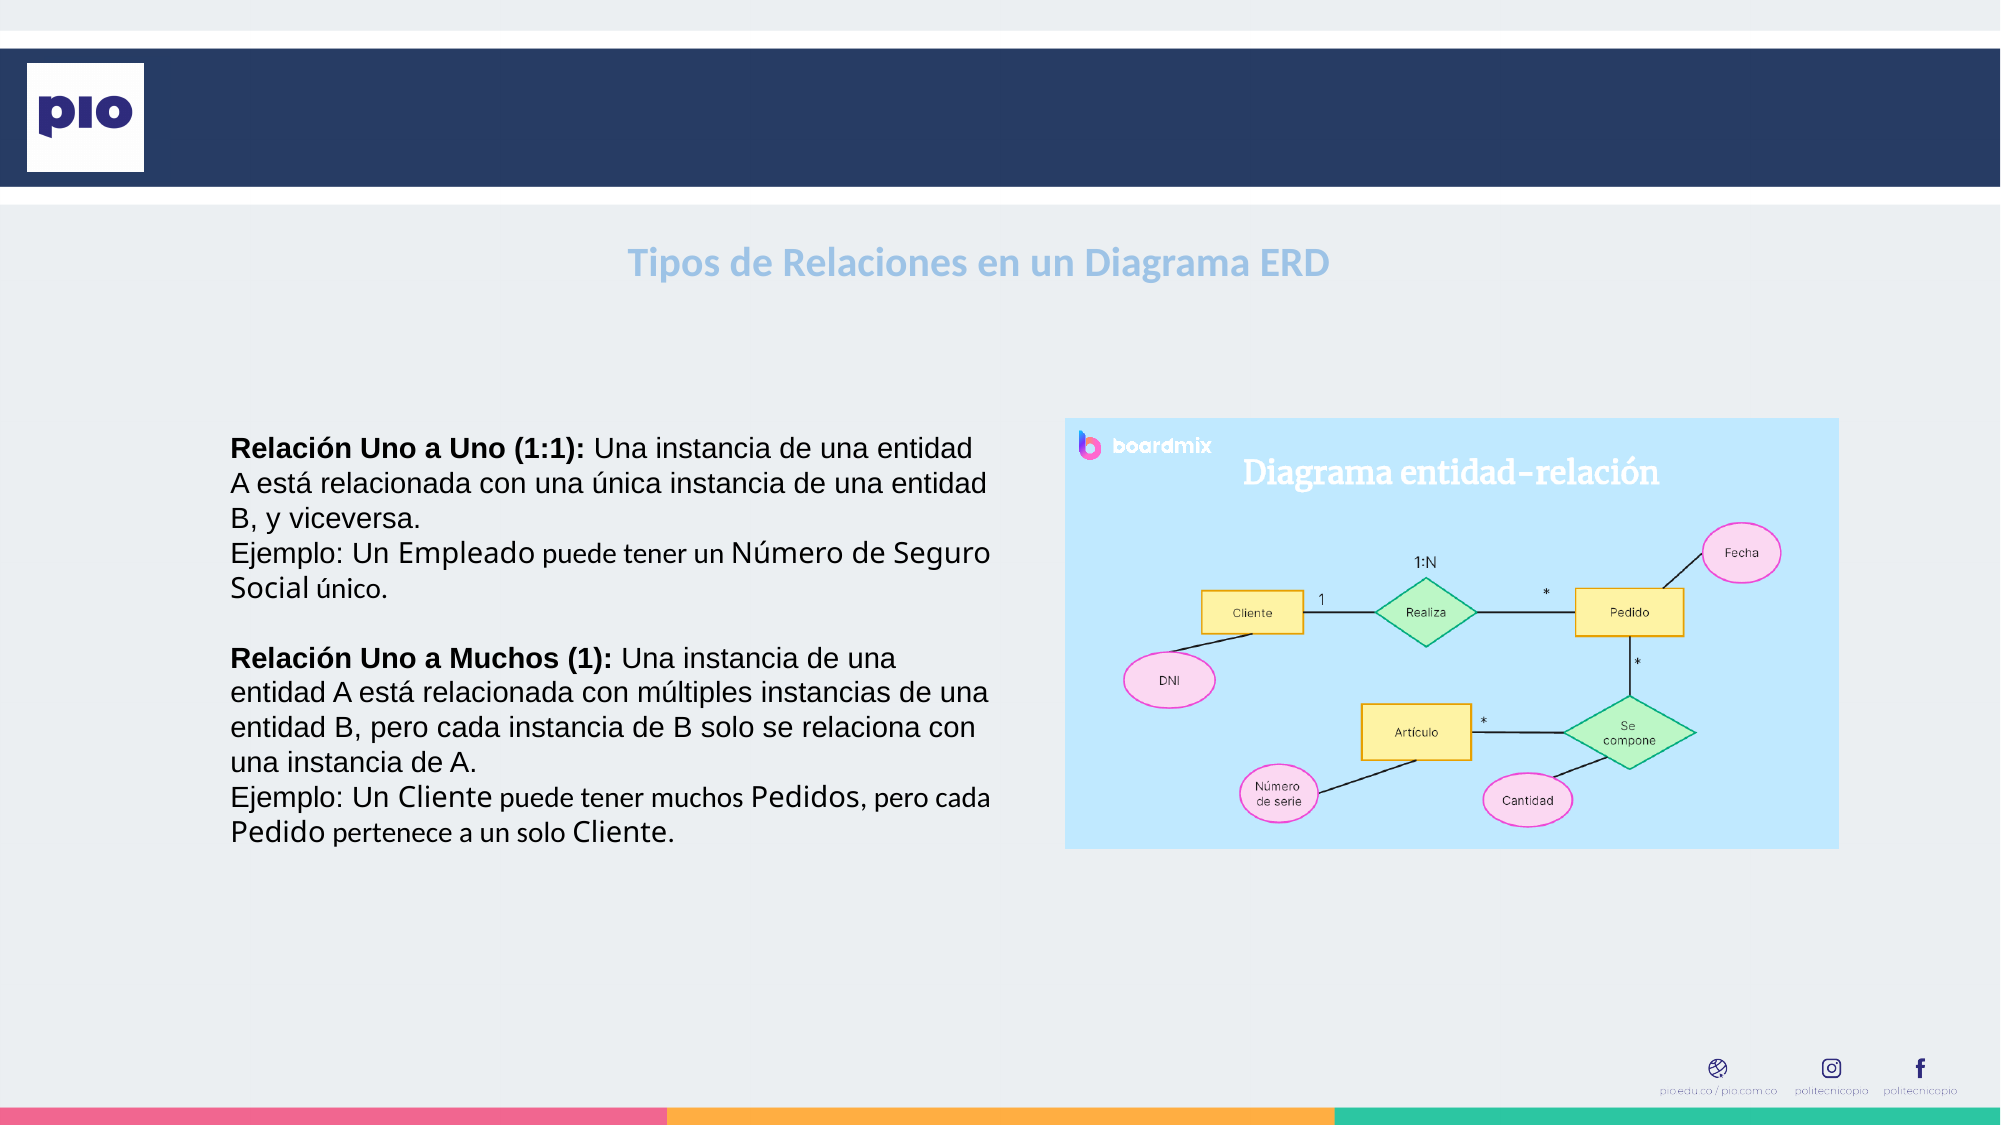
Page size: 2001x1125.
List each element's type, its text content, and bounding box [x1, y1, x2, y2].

text_box Tipos de Relaciones en un Diagrama ERD [612, 227, 1374, 292]
text_box [44, 56, 171, 182]
text_box Relación Uno a Uno (1:1): Una instancia de una entidad A está relacionada con una única instancia de una entidad B, y viceversa. Ejemplo: Un Empleado puede tener un Número de Seguro Social único. Relación Uno a Muchos (1): Una instancia de una entidad A está relacionada con múltiples instancias de una entidad B, pero cada instancia de B solo se relaciona con una instancia de A. Ejemplo: Un Cliente puede tener muchos Pedidos, pero cada Pedido pertenece a un solo Cliente. [215, 421, 1011, 902]
picture [0, 0, 2001, 1125]
